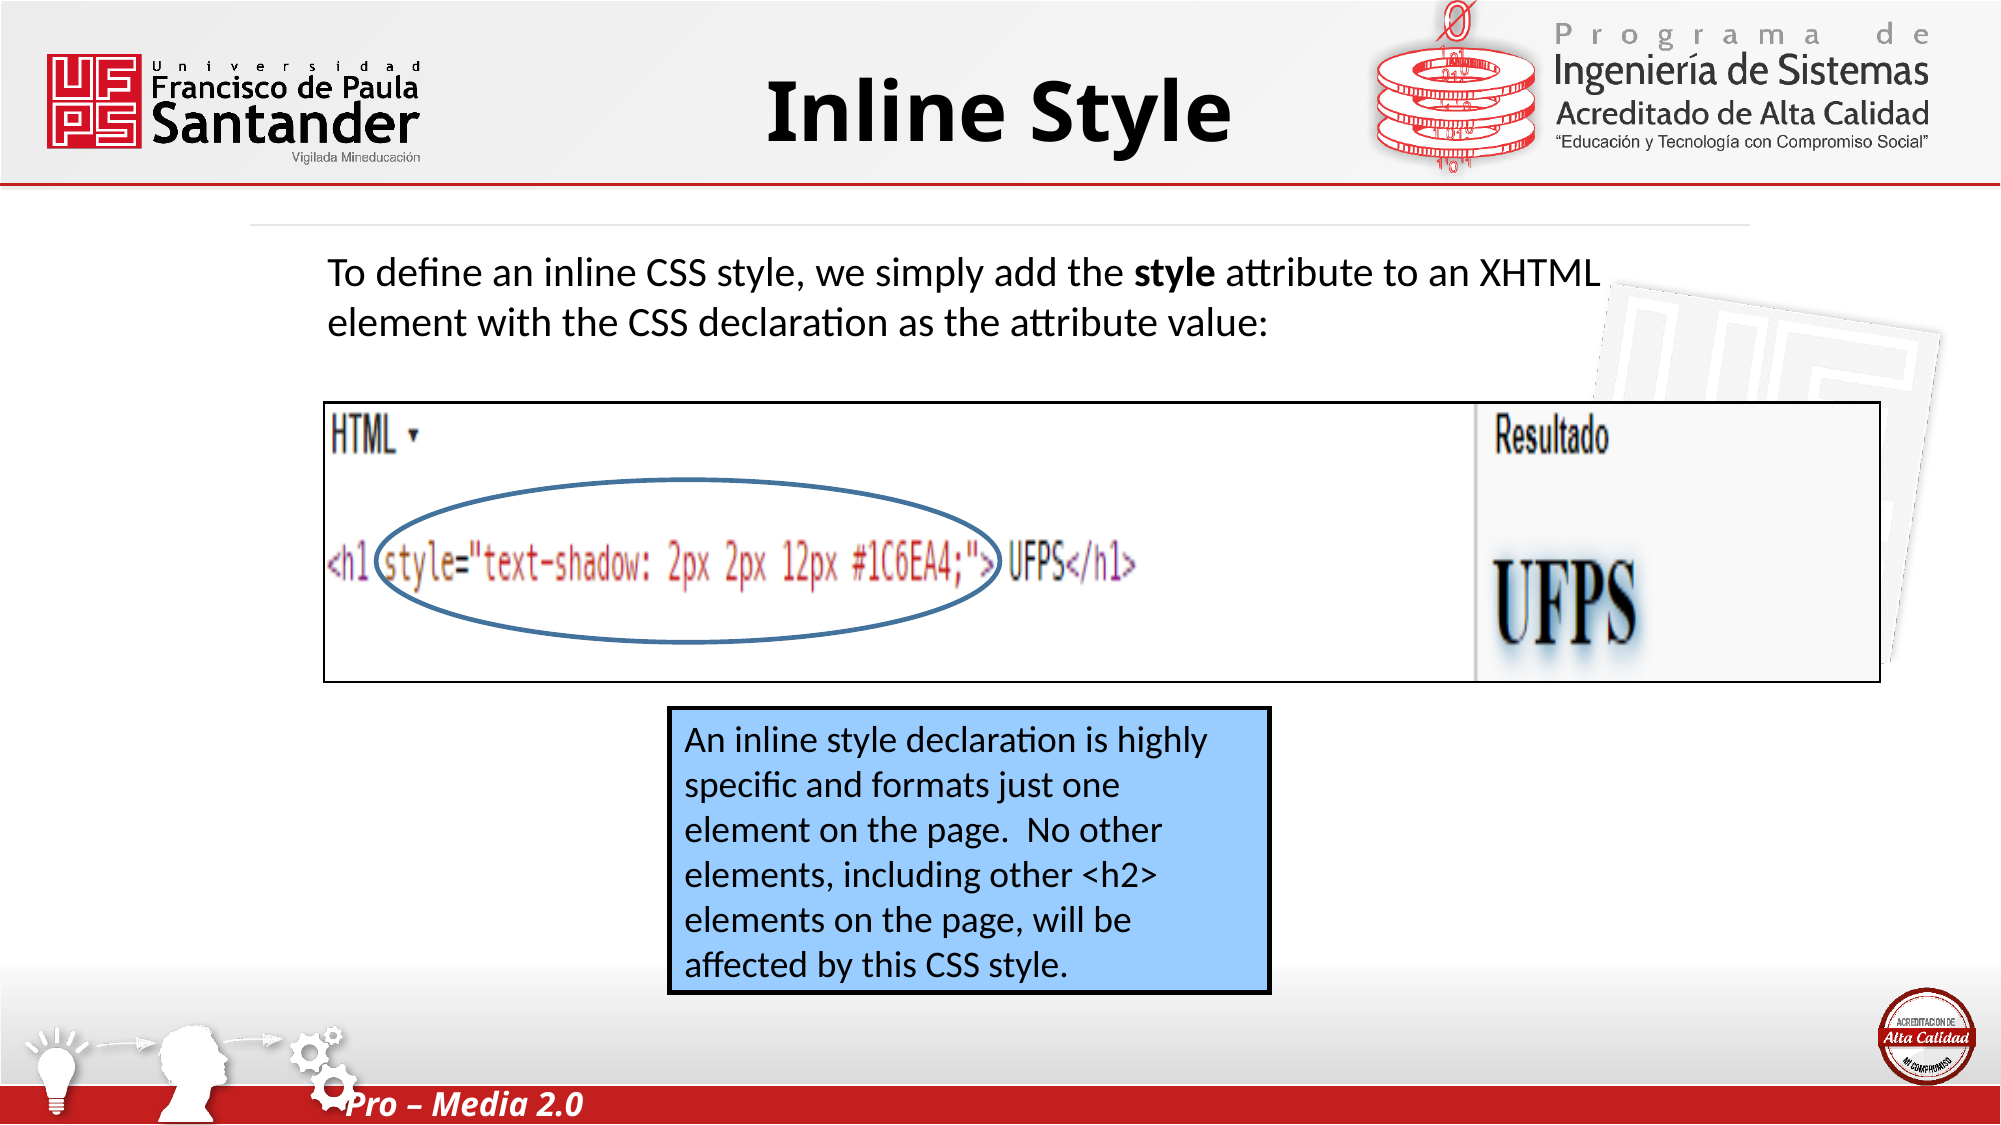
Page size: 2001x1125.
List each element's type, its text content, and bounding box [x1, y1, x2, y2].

title Inline Style [324, 62, 1675, 224]
text_box To define an inline CSS style, we simply add the style attribute to an XHTML element with the CSS declaration as the attribute value: [312, 237, 1675, 363]
picture [1365, 0, 1928, 183]
picture [1870, 981, 1983, 1094]
picture [324, 403, 1879, 681]
picture [27, 44, 432, 175]
text_box An inline style declaration is highly specific and formats just one element on the page. No other elements, including other <h2> elements on the page, will be affected by this CSS style. [669, 707, 1270, 993]
